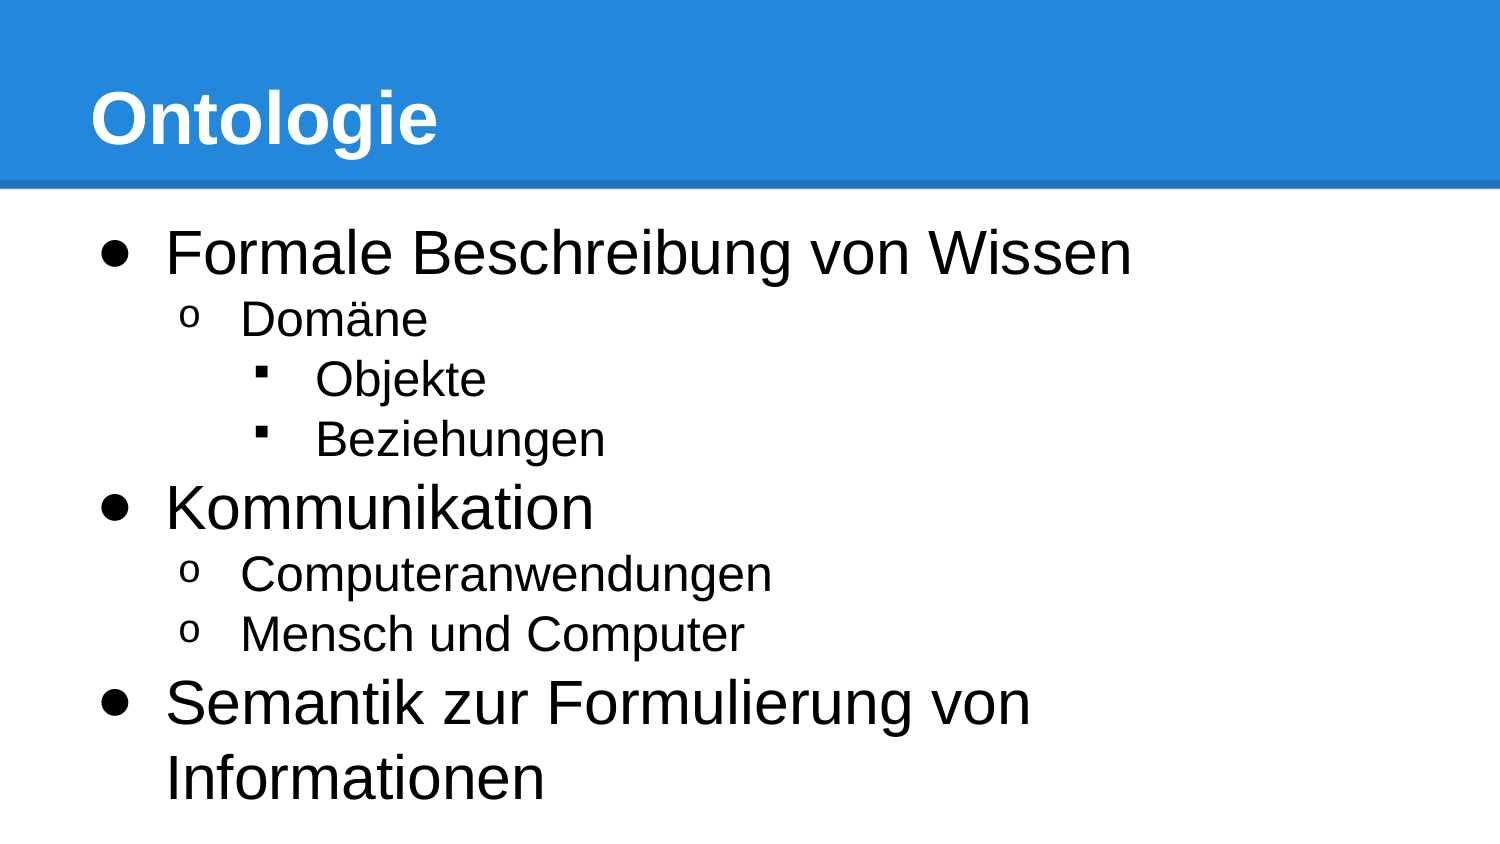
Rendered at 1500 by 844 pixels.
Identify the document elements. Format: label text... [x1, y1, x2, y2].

list Formale Beschreibung von Wissen Domäne Objekte Beziehungen Kommunikation Computeranwendungen Mensch und Computer Semantik zur Formulierung von Informationen [75, 196, 1425, 808]
title Ontologie [75, 33, 1425, 175]
